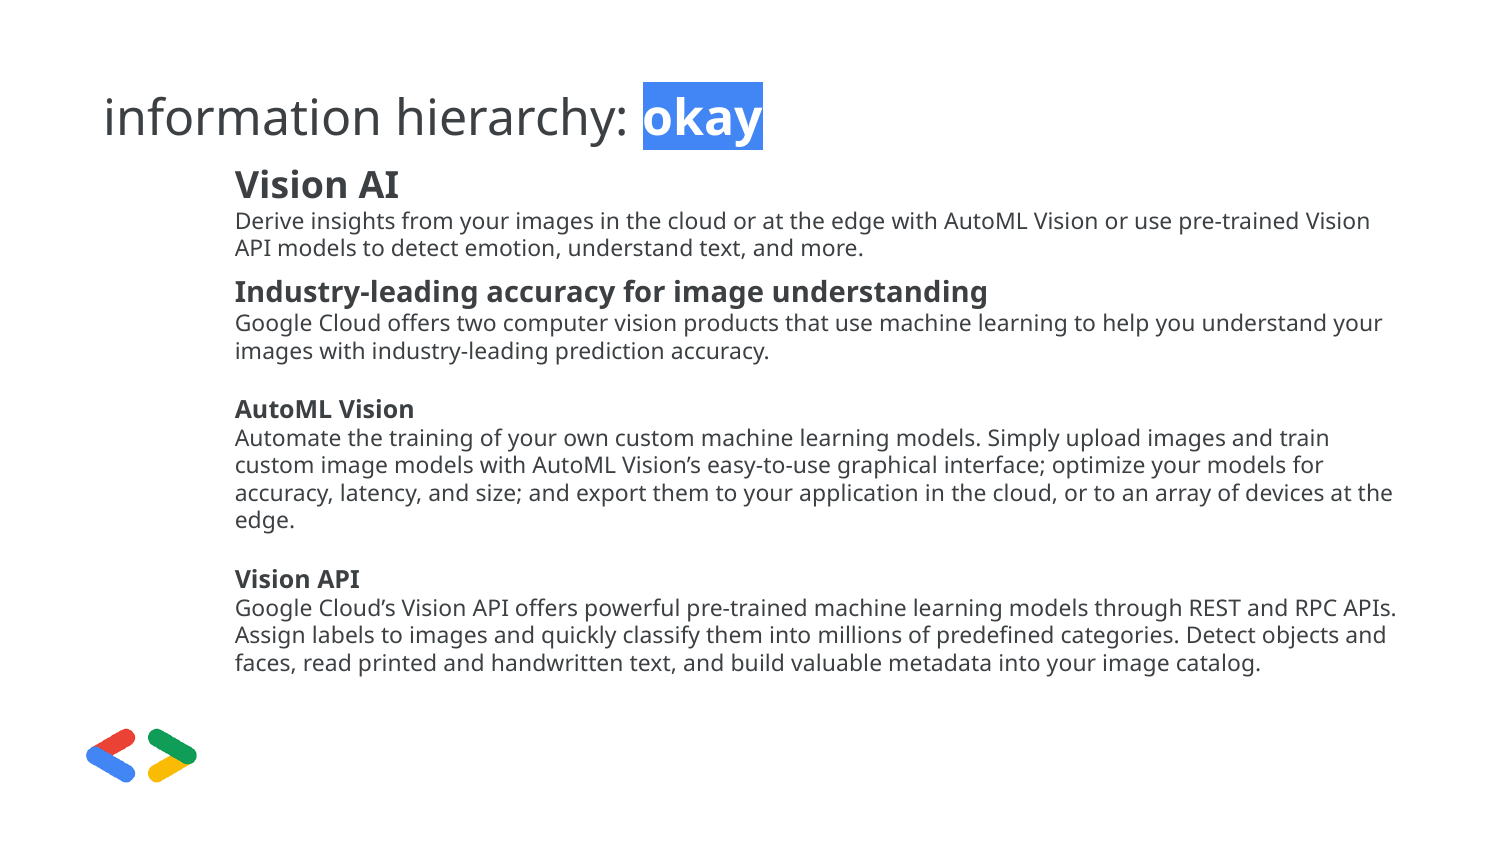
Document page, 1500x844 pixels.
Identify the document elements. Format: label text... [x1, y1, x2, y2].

picture [83, 727, 198, 784]
text_box Vision AI Derive insights from your images in the cloud or at the edge with AutoML Vision or use pre-trained Vision API models to detect emotion, understand text, and more. Industry-leading accuracy for image understanding Google Cloud offers two computer vision products that use machine learning to help you understand your images with industry-leading prediction accuracy. AutoML Vision Automate the training of your own custom machine learning models. Simply upload images and train custom image models with AutoML Vision’s easy-to-use graphical interface; optimize your models for accuracy, latency, and size; and export them to your application in the cloud, or to an array of devices at the edge. Vision API Google Cloud’s Vision API offers powerful pre-trained machine learning models through REST and RPC APIs. Assign labels to images and quickly classify them into millions of predefined categories. Detect objects and faces, read printed and handwritten text, and build valuable metadata into your image catalog. [234, 161, 1451, 783]
text_box information hierarchy: okay [103, 85, 823, 143]
